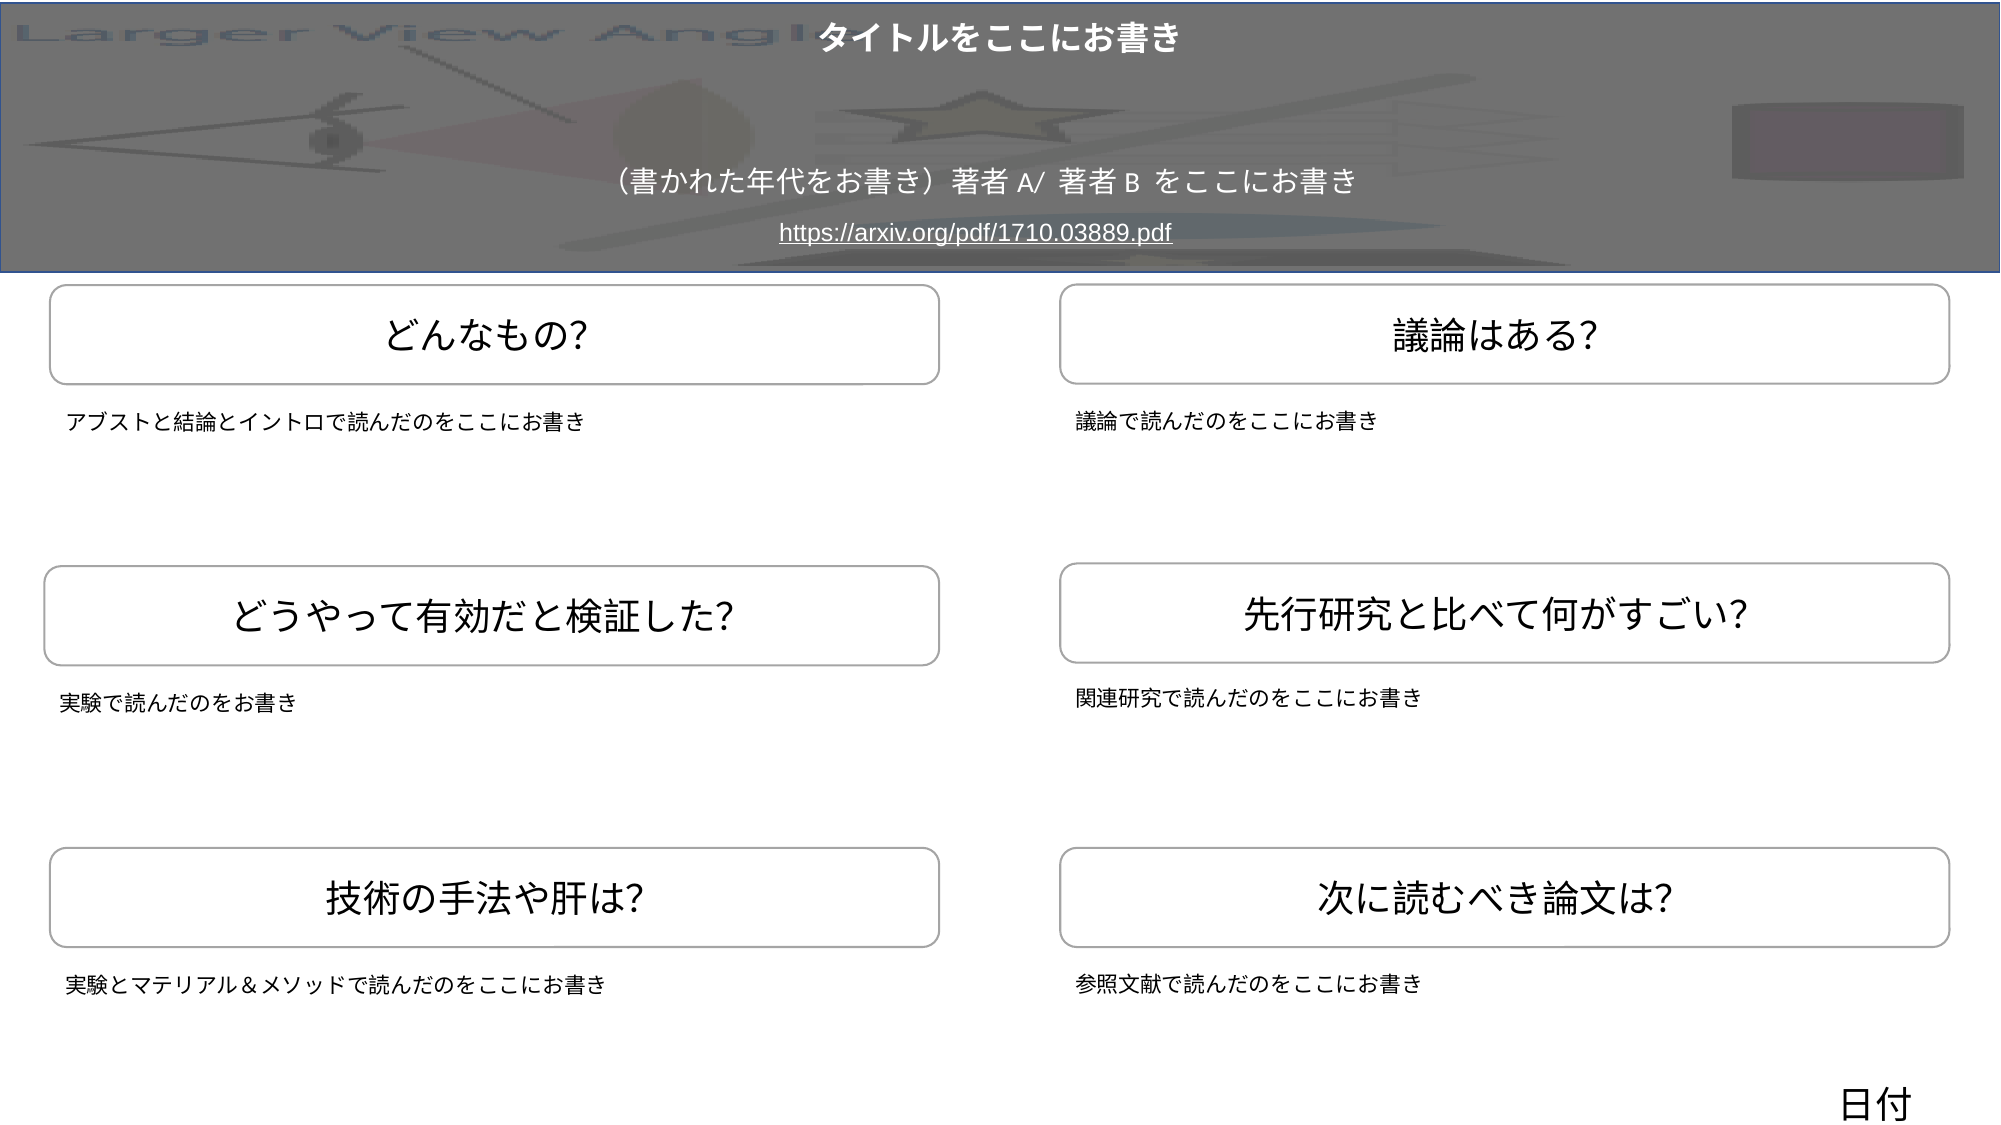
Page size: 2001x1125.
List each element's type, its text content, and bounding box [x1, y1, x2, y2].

text_box 技術の手法や肝は？ [49, 847, 940, 948]
text_box どうやって有効だと検証した？ [44, 566, 940, 666]
text_box 議論で読んだのをここにお書き [1060, 399, 1950, 548]
text_box 参照文献で読んだのをここにお書き [1060, 962, 1950, 1111]
text_box 日付 [1749, 1073, 2000, 1125]
text_box 次に読むべき論文は？ [1060, 847, 1950, 948]
text_box アブストと結論とイントロで読んだのをここにお書き [49, 401, 940, 550]
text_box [0, 3, 2000, 272]
text_box 関連研究で読んだのをここにお書き [1060, 676, 1950, 825]
text_box 先行研究と比べて何がすごい？ [1060, 563, 1950, 663]
text_box 実験とマテリアル＆メソッドで読んだのをここにお書き [49, 964, 940, 1113]
text_box 実験で読んだのをお書き [44, 682, 934, 831]
text_box 議論はある？ [1060, 284, 1950, 384]
text_box どんなもの？ [49, 285, 940, 385]
